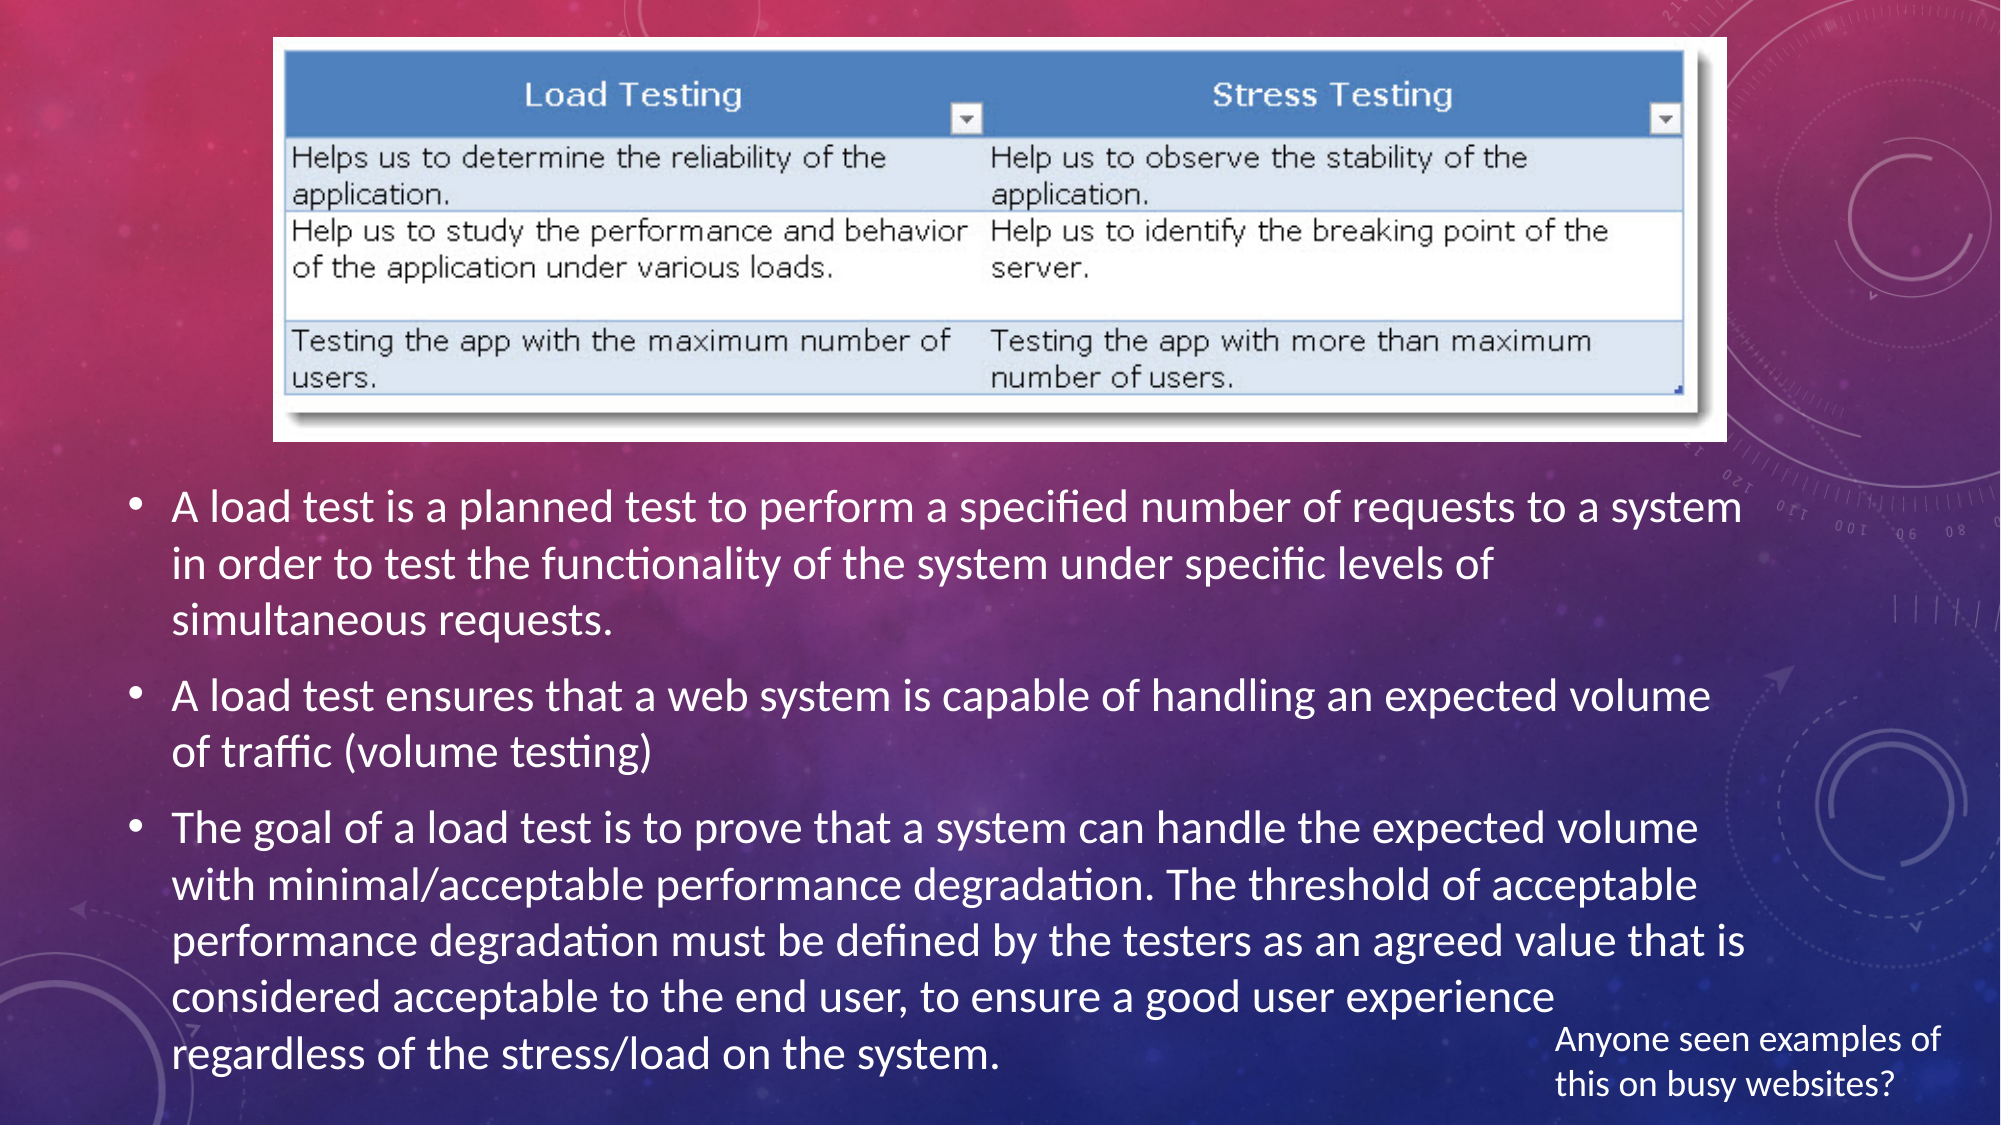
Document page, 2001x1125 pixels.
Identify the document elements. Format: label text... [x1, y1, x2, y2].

list A load test is a planned test to perform a specified number of requests to a system in order to test the functionality of the system under specific levels of simultaneous requests. A load test ensures that a web system is capable of handling an expected volume of traffic (volume testing) The goal of a load test is to prove that a system can handle the expected volume with minimal/acceptable performance degradation. The threshold of acceptable performance degradation must be defined by the testers as an agreed value that is considered acceptable to the end user, to ensure a good user experience regardless of the stress/load on the system. [112, 467, 1775, 1088]
text_box Anyone seen examples of this on busy websites? [1539, 1006, 2000, 1112]
picture [0, 0, 2001, 1125]
